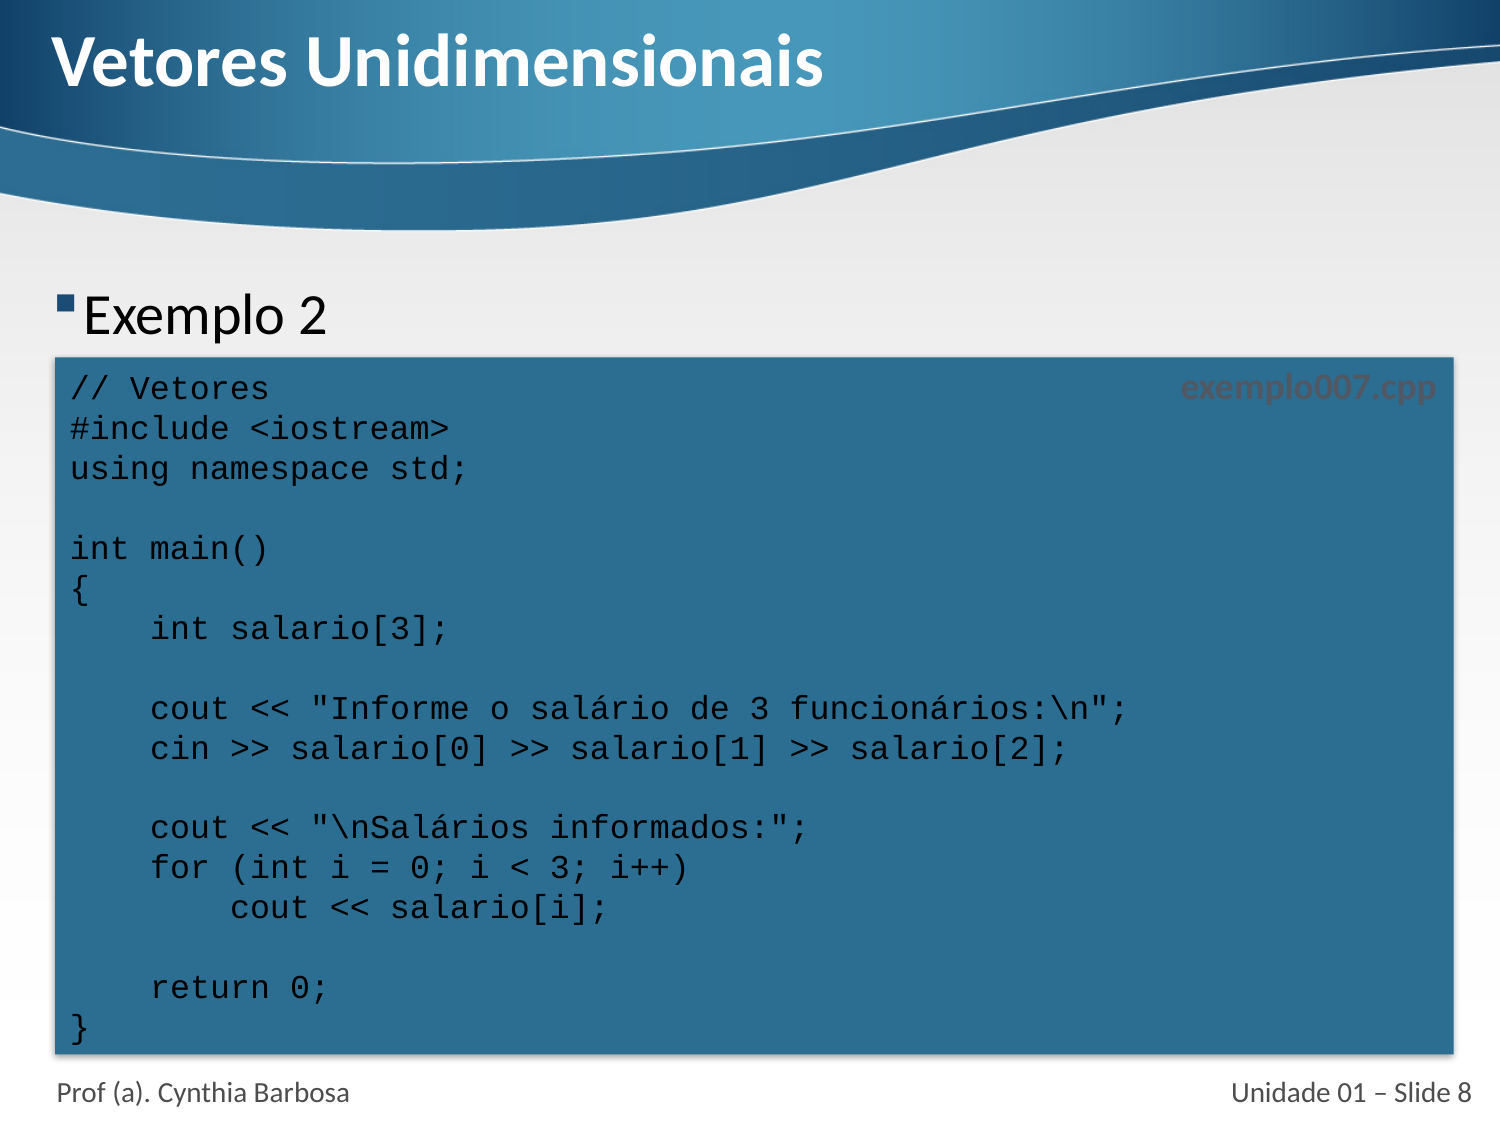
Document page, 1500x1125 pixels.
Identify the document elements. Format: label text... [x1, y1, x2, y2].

picture [0, 0, 1500, 1125]
title Vetores Unidimensionais [51, 10, 1171, 110]
text_box exemplo007.cpp [1165, 355, 1452, 415]
list Exemplo 2 [52, 268, 1451, 357]
text_box // Vetores #include <iostream> using namespace std; int main() { int salario[3]; cout << "Informe o salário de 3 funcionários:\n"; cin >> salario[0] >> salario[1] >> salario[2]; cout << "\nSalários informados:"; for (int i = 0; i < 3; i++) cout << salario[i]; return 0; } [54, 357, 1454, 1055]
